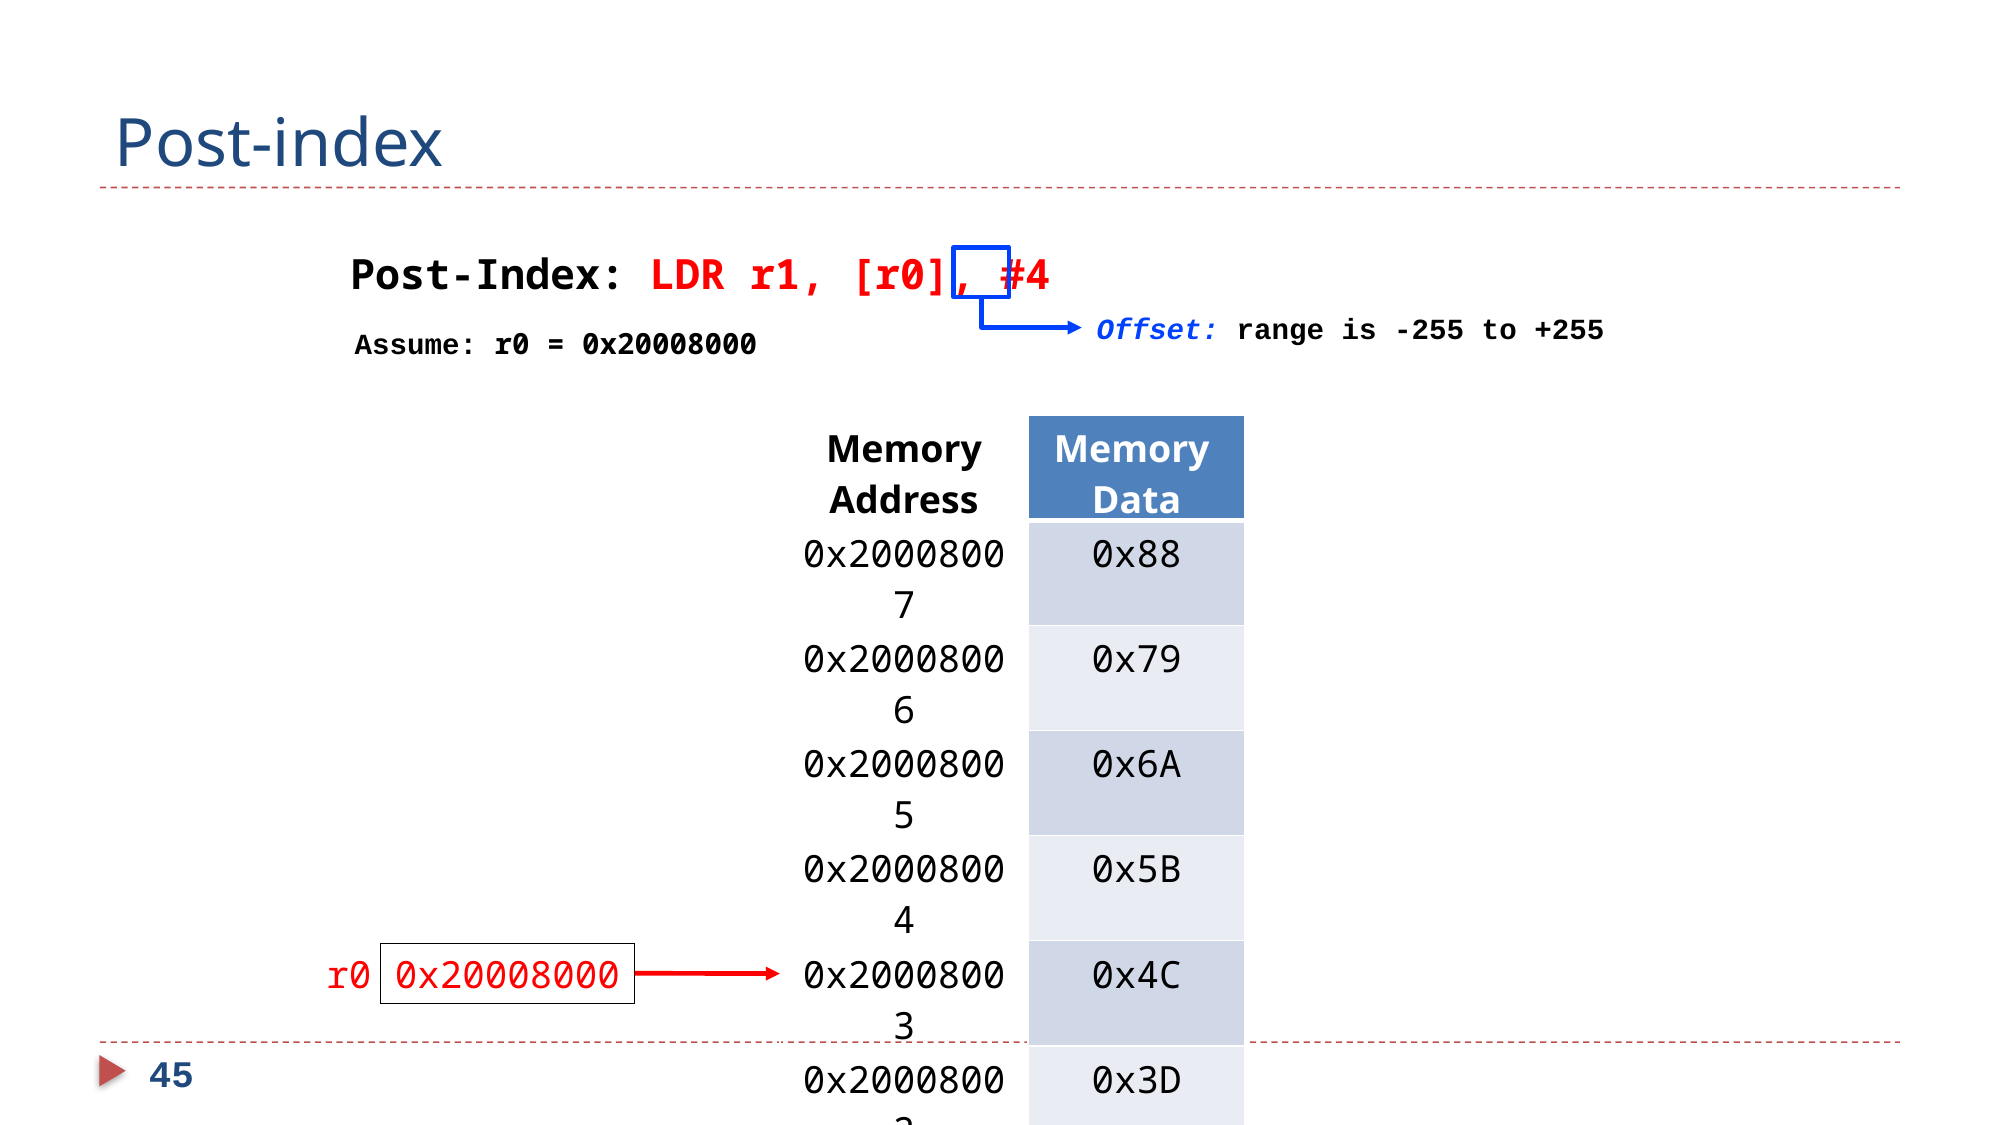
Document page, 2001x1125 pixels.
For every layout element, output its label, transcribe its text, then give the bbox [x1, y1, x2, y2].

table_cell 0x3D [1029, 1047, 1244, 1125]
table_header Memory Address [781, 416, 1027, 518]
slide_number 45 [133, 1042, 568, 1103]
table_cell 0x5B [1029, 836, 1244, 940]
text_box Post-Index: LDR r1, [r0], #4 [335, 240, 1065, 305]
table_cell 0x20008002 [781, 1047, 1027, 1125]
table_cell 0x88 [1029, 523, 1244, 625]
table_cell 0x20008006 [781, 626, 1027, 730]
table_cell 0x20008004 [781, 836, 1027, 940]
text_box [953, 247, 1622, 354]
table_cell 0x4C [1029, 941, 1244, 1045]
table_cell 0x20008005 [781, 731, 1027, 835]
table_cell 0x20008003 [781, 941, 1027, 1045]
text_box 0x20008000 [387, 943, 635, 1004]
text_box r0 [311, 943, 387, 1004]
title Post-index [99, 24, 1900, 188]
table_cell 0x6A [1029, 731, 1244, 835]
table_cell 0x20008007 [781, 523, 1027, 625]
table_cell 0x79 [1029, 626, 1244, 730]
table_header Memory Data [1029, 416, 1244, 518]
text_box Assume: r0 = 0x20008000 [339, 318, 772, 369]
